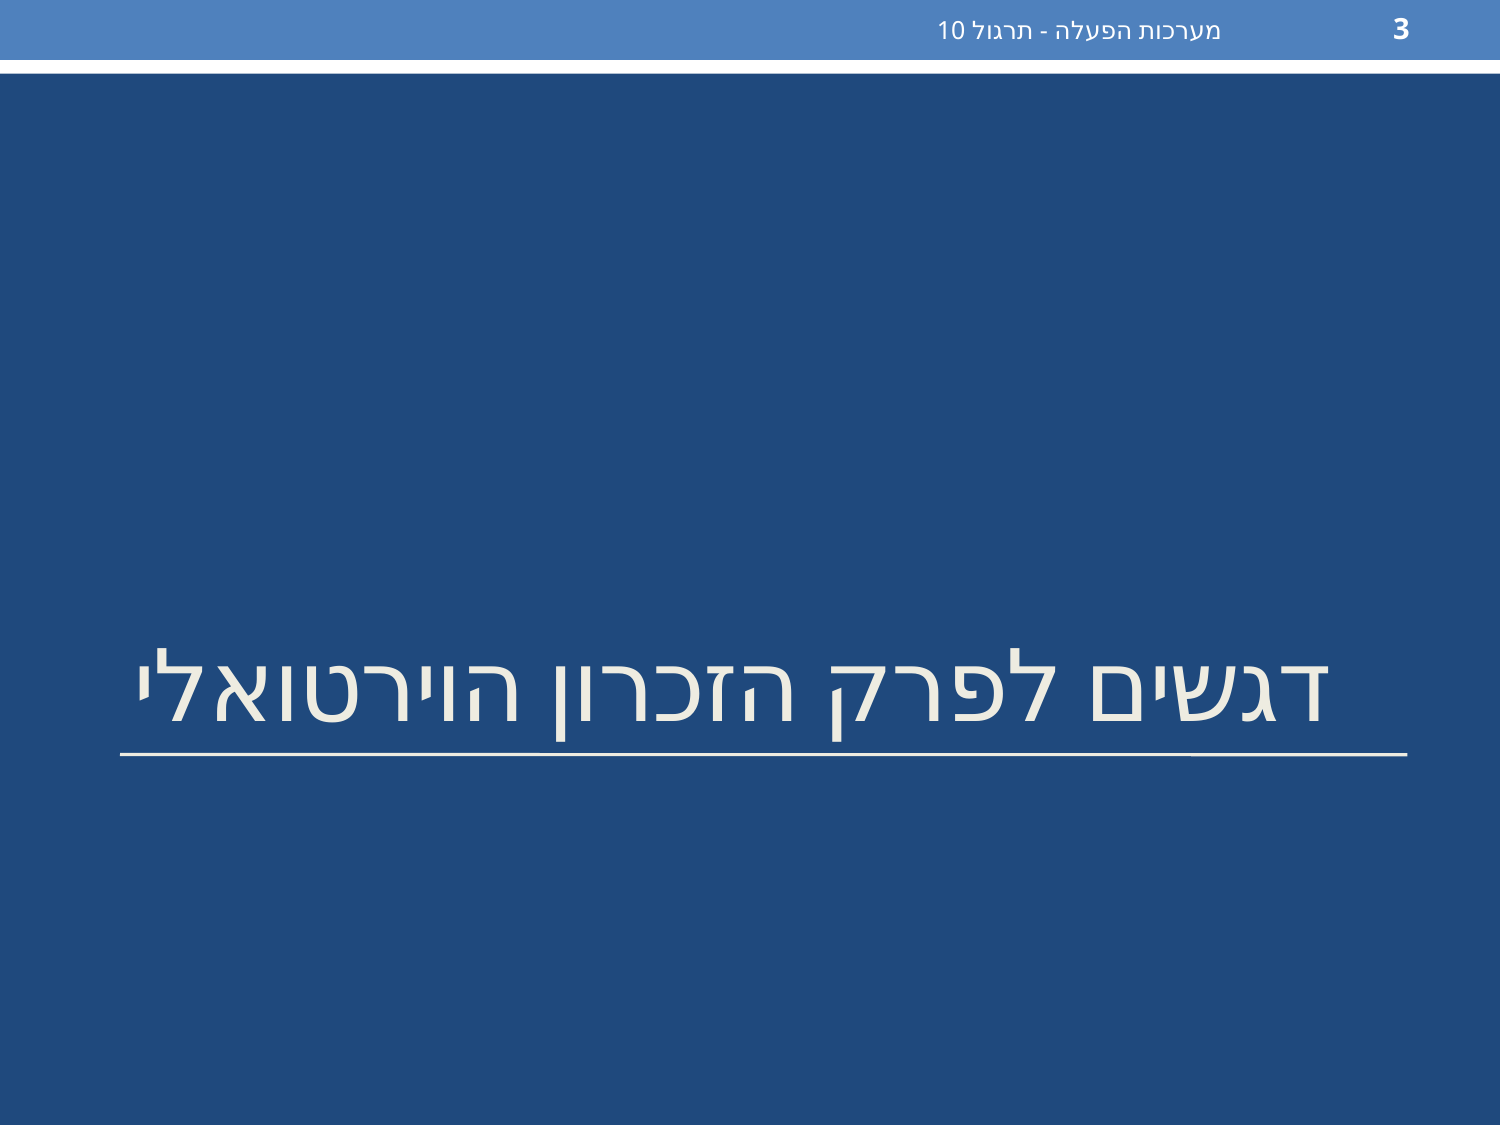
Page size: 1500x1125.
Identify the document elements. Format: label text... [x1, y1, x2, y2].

footer מערכות הפעלה - תרגול 10 [562, 3, 1238, 57]
slide_number 3 [1250, 3, 1425, 57]
title דגשים לפרק הזכרון הוירטואלי [118, 387, 1394, 749]
